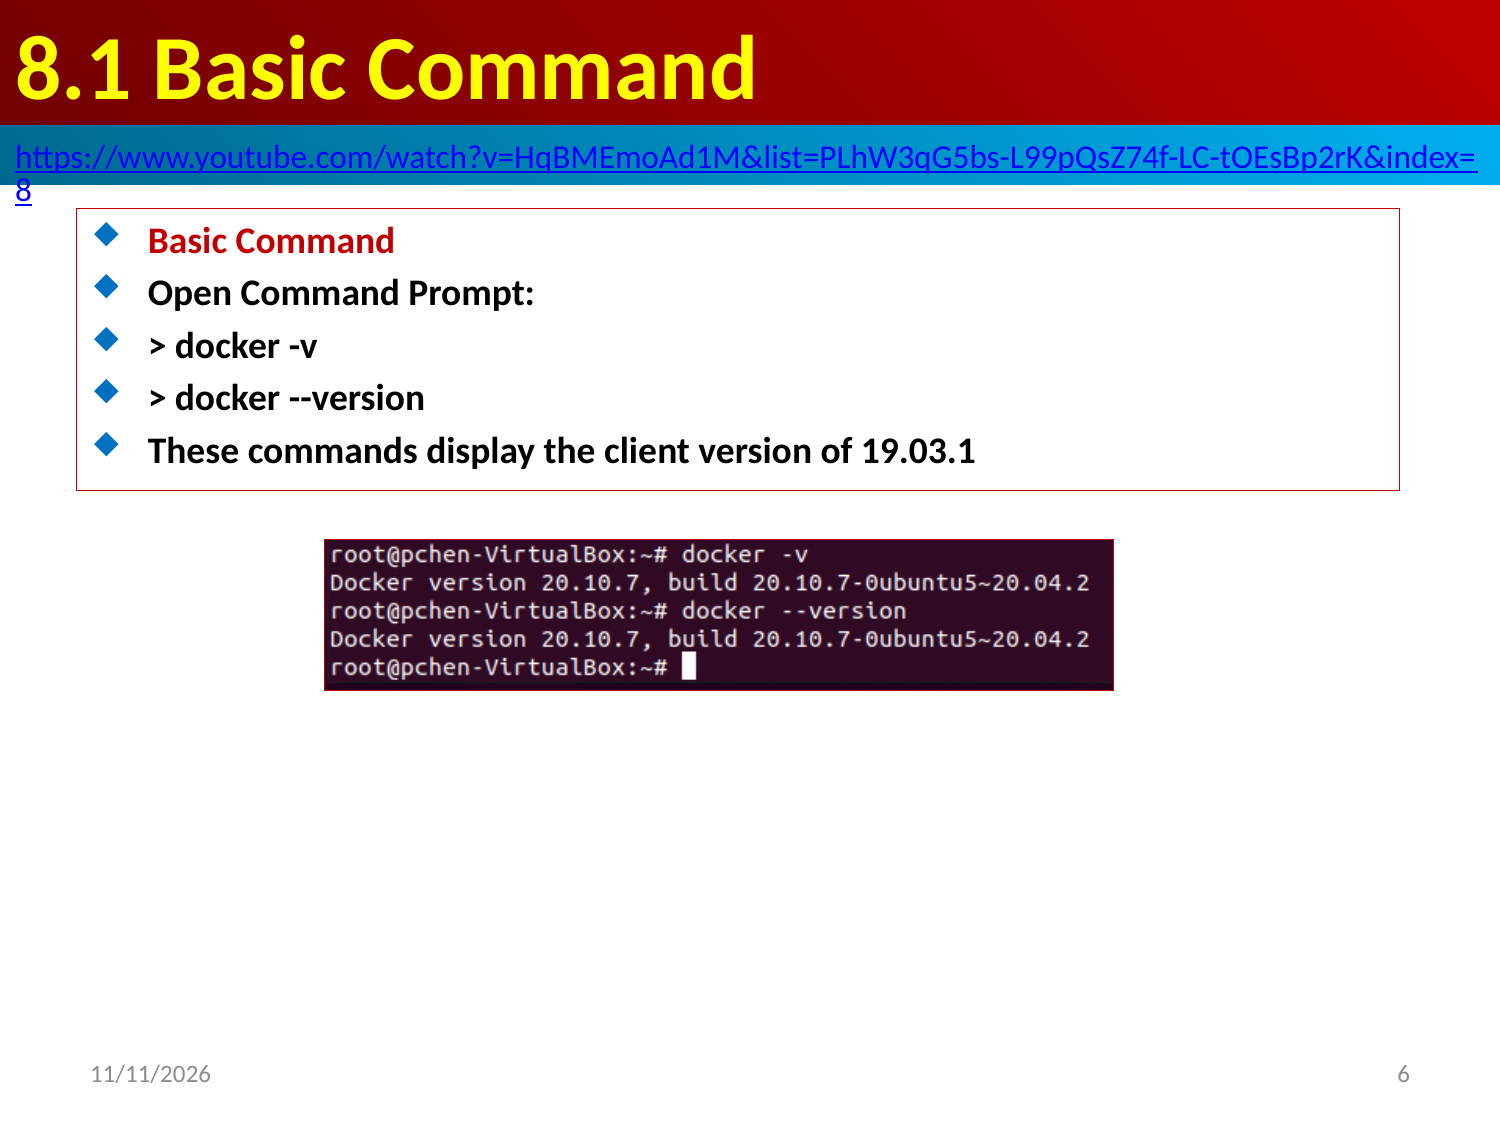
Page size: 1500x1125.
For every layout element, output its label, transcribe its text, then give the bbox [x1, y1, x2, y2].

text_box https://www.youtube.com/watch?v=HqBMEmoAd1M&list=PLhW3qG5bs-L99pQsZ74f-LC-tOEsBp2rK&index=8 [0, 125, 1500, 185]
subtitle Basic Command Open Command Prompt: > docker -v > docker --version These commands display the client version of 19.03.1 [76, 208, 1400, 491]
picture [324, 539, 1114, 692]
title 8.1 Basic Command [0, 0, 1500, 125]
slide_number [75, 1042, 425, 1103]
slide_number 6 [1074, 1042, 1425, 1103]
